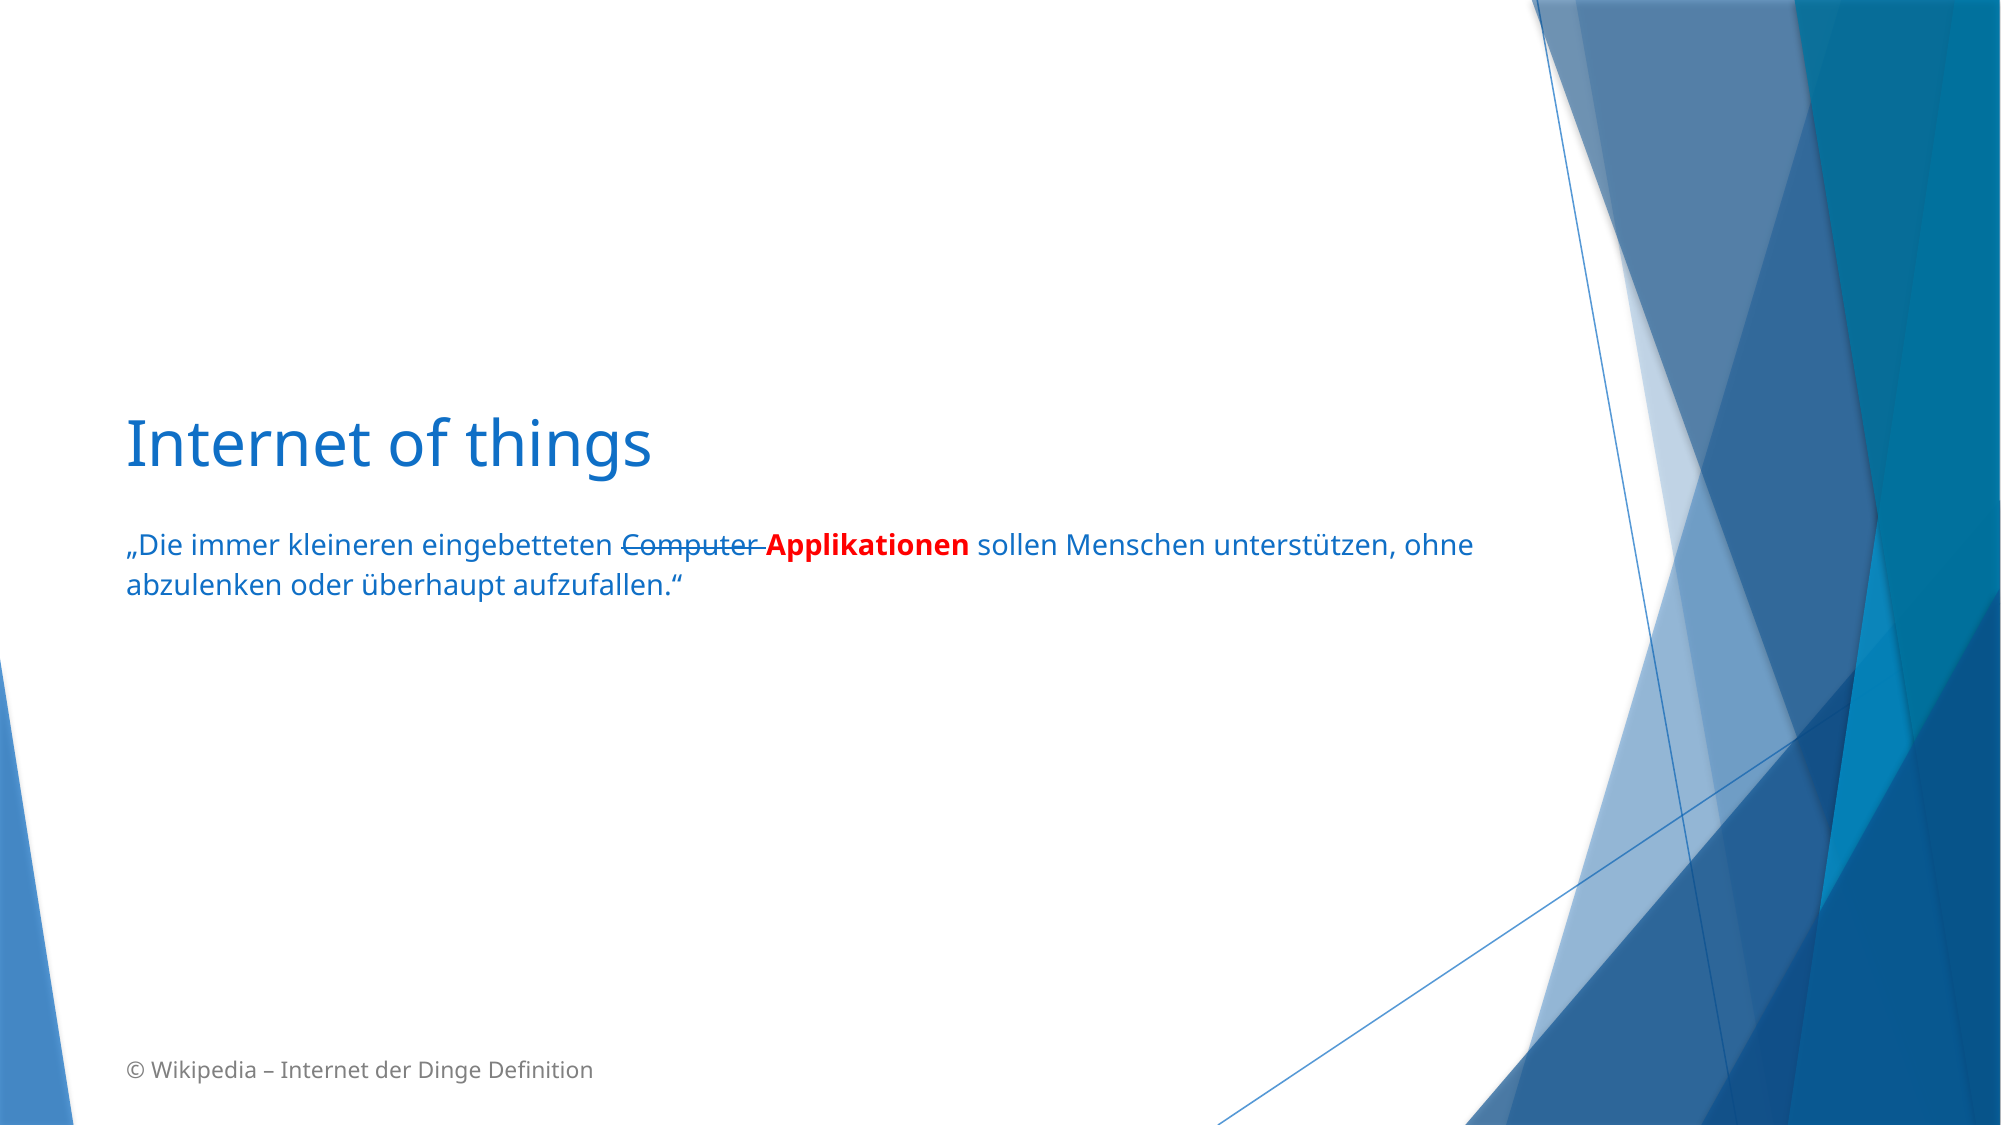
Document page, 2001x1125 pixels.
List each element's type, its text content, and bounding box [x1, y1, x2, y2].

title Internet of things „Die immer kleineren eingebetteten Computer Applikationen sollen Menschen unterstützen, ohne abzulenken oder überhaupt aufzufallen.“ [111, 388, 1522, 743]
list © Wikipedia – Internet der Dinge Definition [111, 1046, 1522, 1097]
